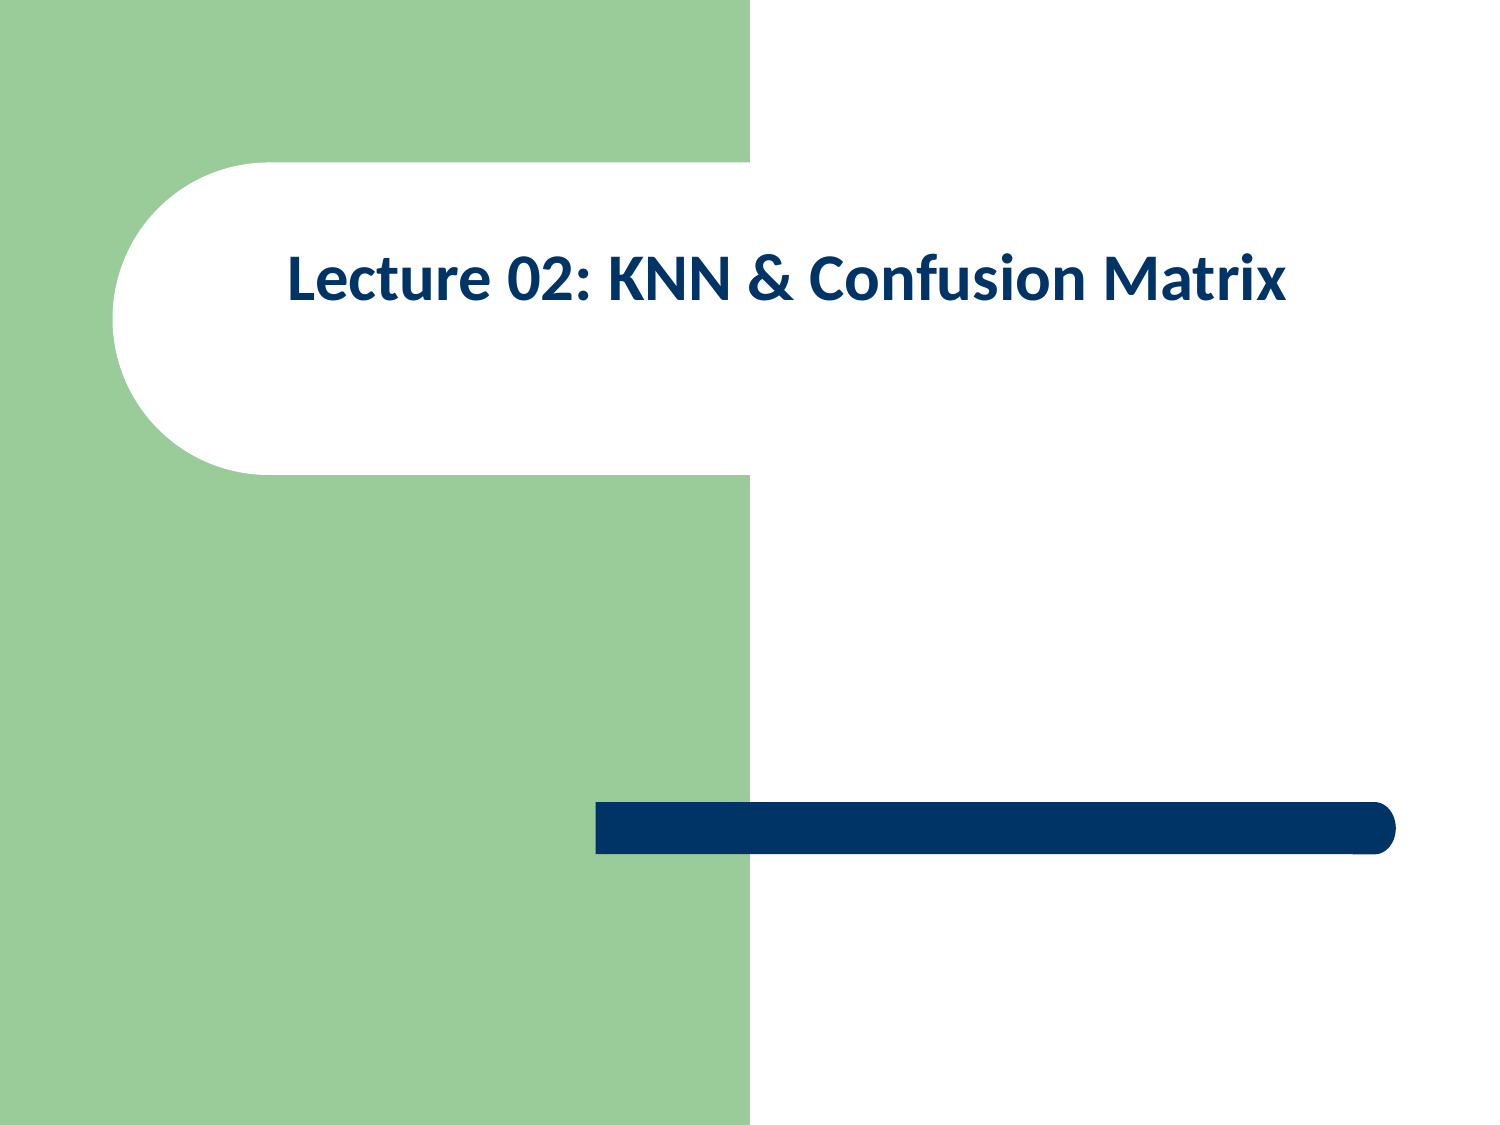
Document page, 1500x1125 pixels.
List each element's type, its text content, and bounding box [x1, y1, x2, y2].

title Lecture 02: KNN & Confusion Matrix [112, 162, 1463, 475]
